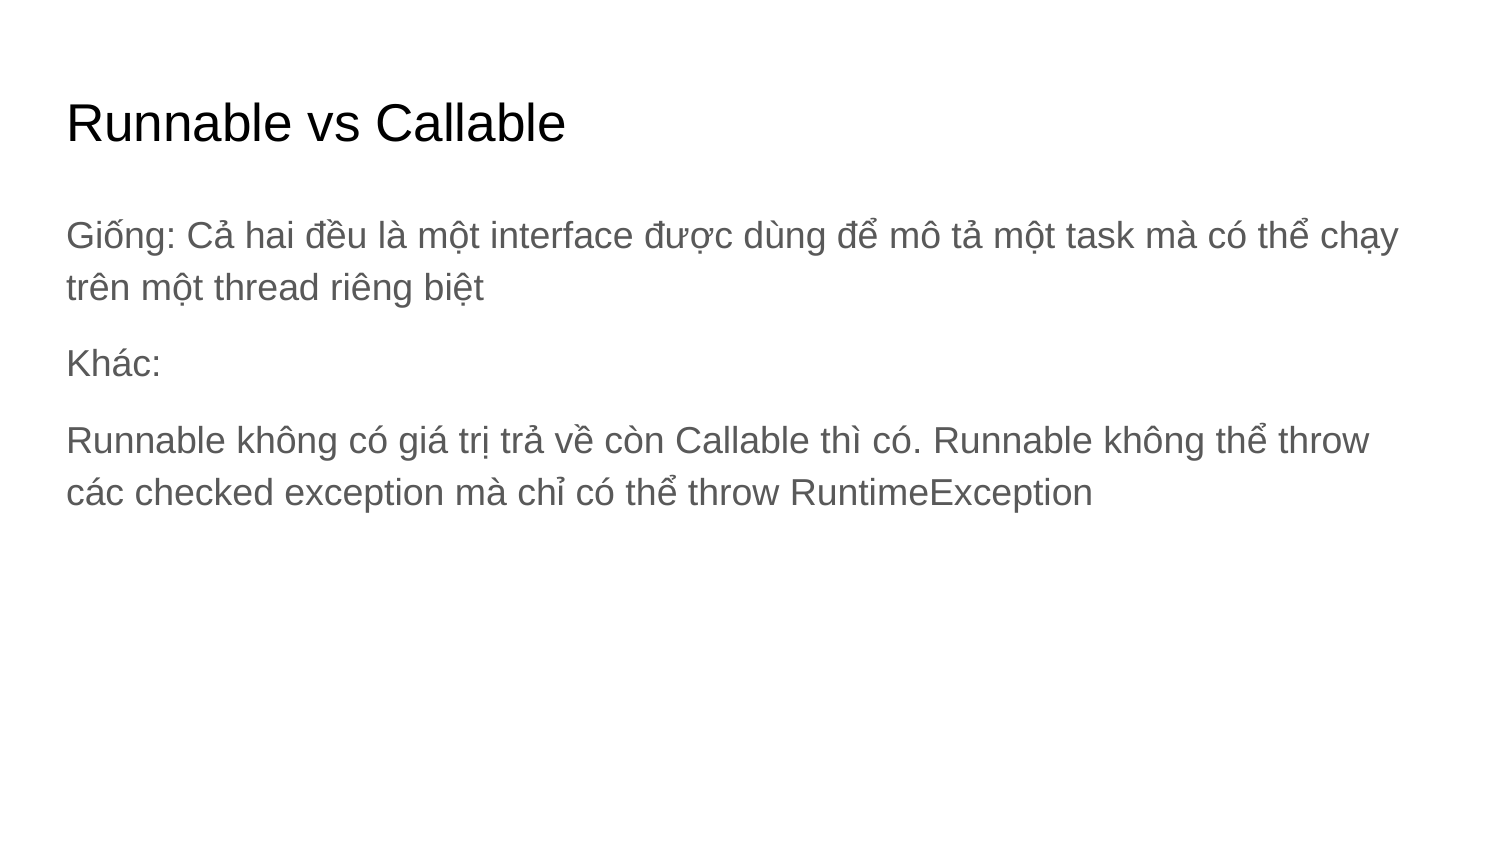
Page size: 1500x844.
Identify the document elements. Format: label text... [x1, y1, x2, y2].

list Giống: Cả hai đều là một interface được dùng để mô tả một task mà có thể chạy trên một thread riêng biệt Khác: Runnable không có giá trị trả về còn Callable thì có. Runnable không thể throw các checked exception mà chỉ có thể throw RuntimeException [51, 189, 1449, 750]
title Runnable vs Callable [51, 72, 1449, 167]
